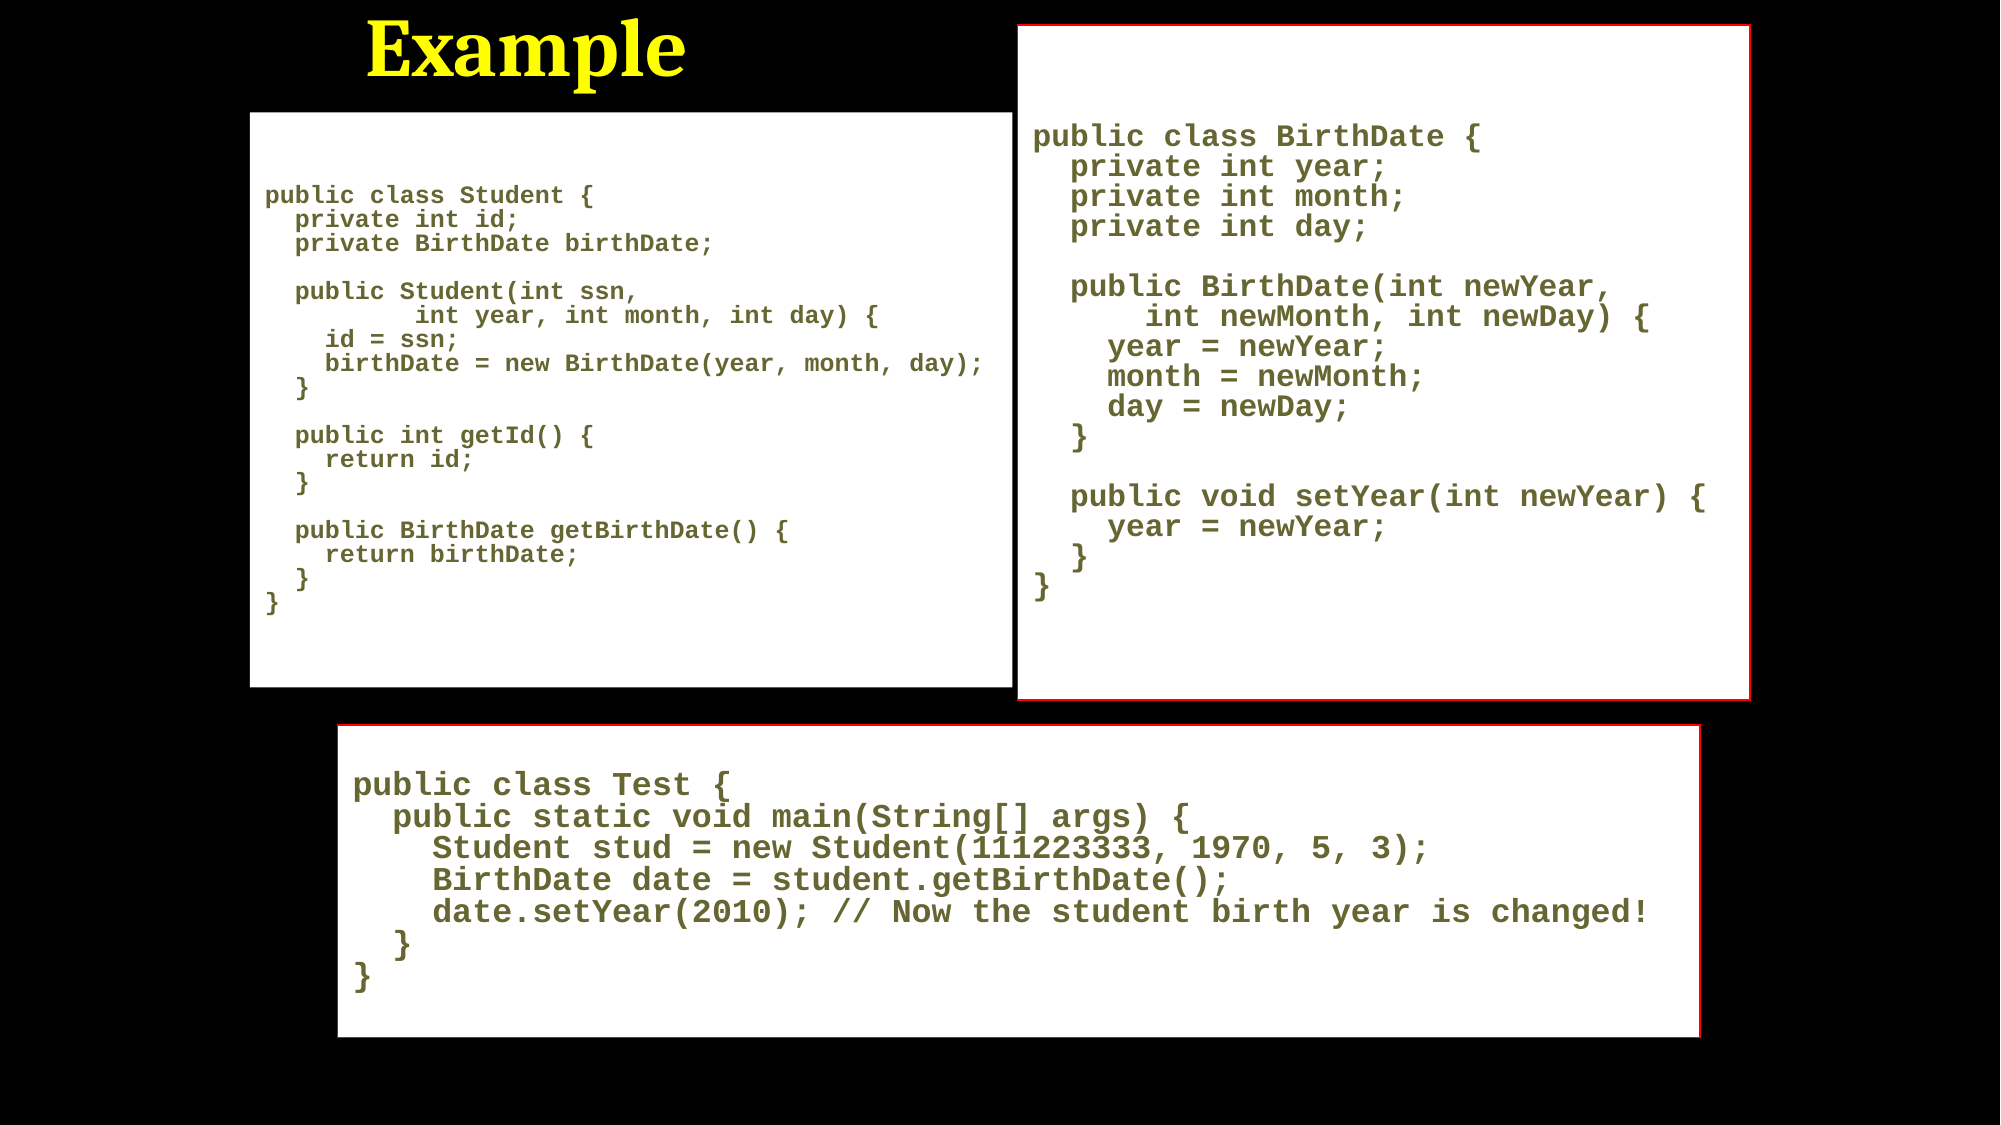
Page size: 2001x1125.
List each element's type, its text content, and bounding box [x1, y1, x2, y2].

title Example [349, 24, 913, 101]
text_box public class Test { public static void main(String[] args) { Student stud = new Student(111223333, 1970, 5, 3); BirthDate date = student.getBirthDate(); date.setYear(2010); // Now the student birth year is changed! } } [337, 724, 1700, 1038]
text_box public class Student { private int id; private BirthDate birthDate; public Student(int ssn, int year, int month, int day) { id = ssn; birthDate = new BirthDate(year, month, day); } public int getId() { return id; } public BirthDate getBirthDate() { return birthDate; } } [249, 112, 1013, 688]
text_box public class BirthDate { private int year; private int month; private int day; public BirthDate(int newYear, int newMonth, int newDay) { year = newYear; month = newMonth; day = newDay; } public void setYear(int newYear) { year = newYear; } } [1017, 24, 1750, 700]
